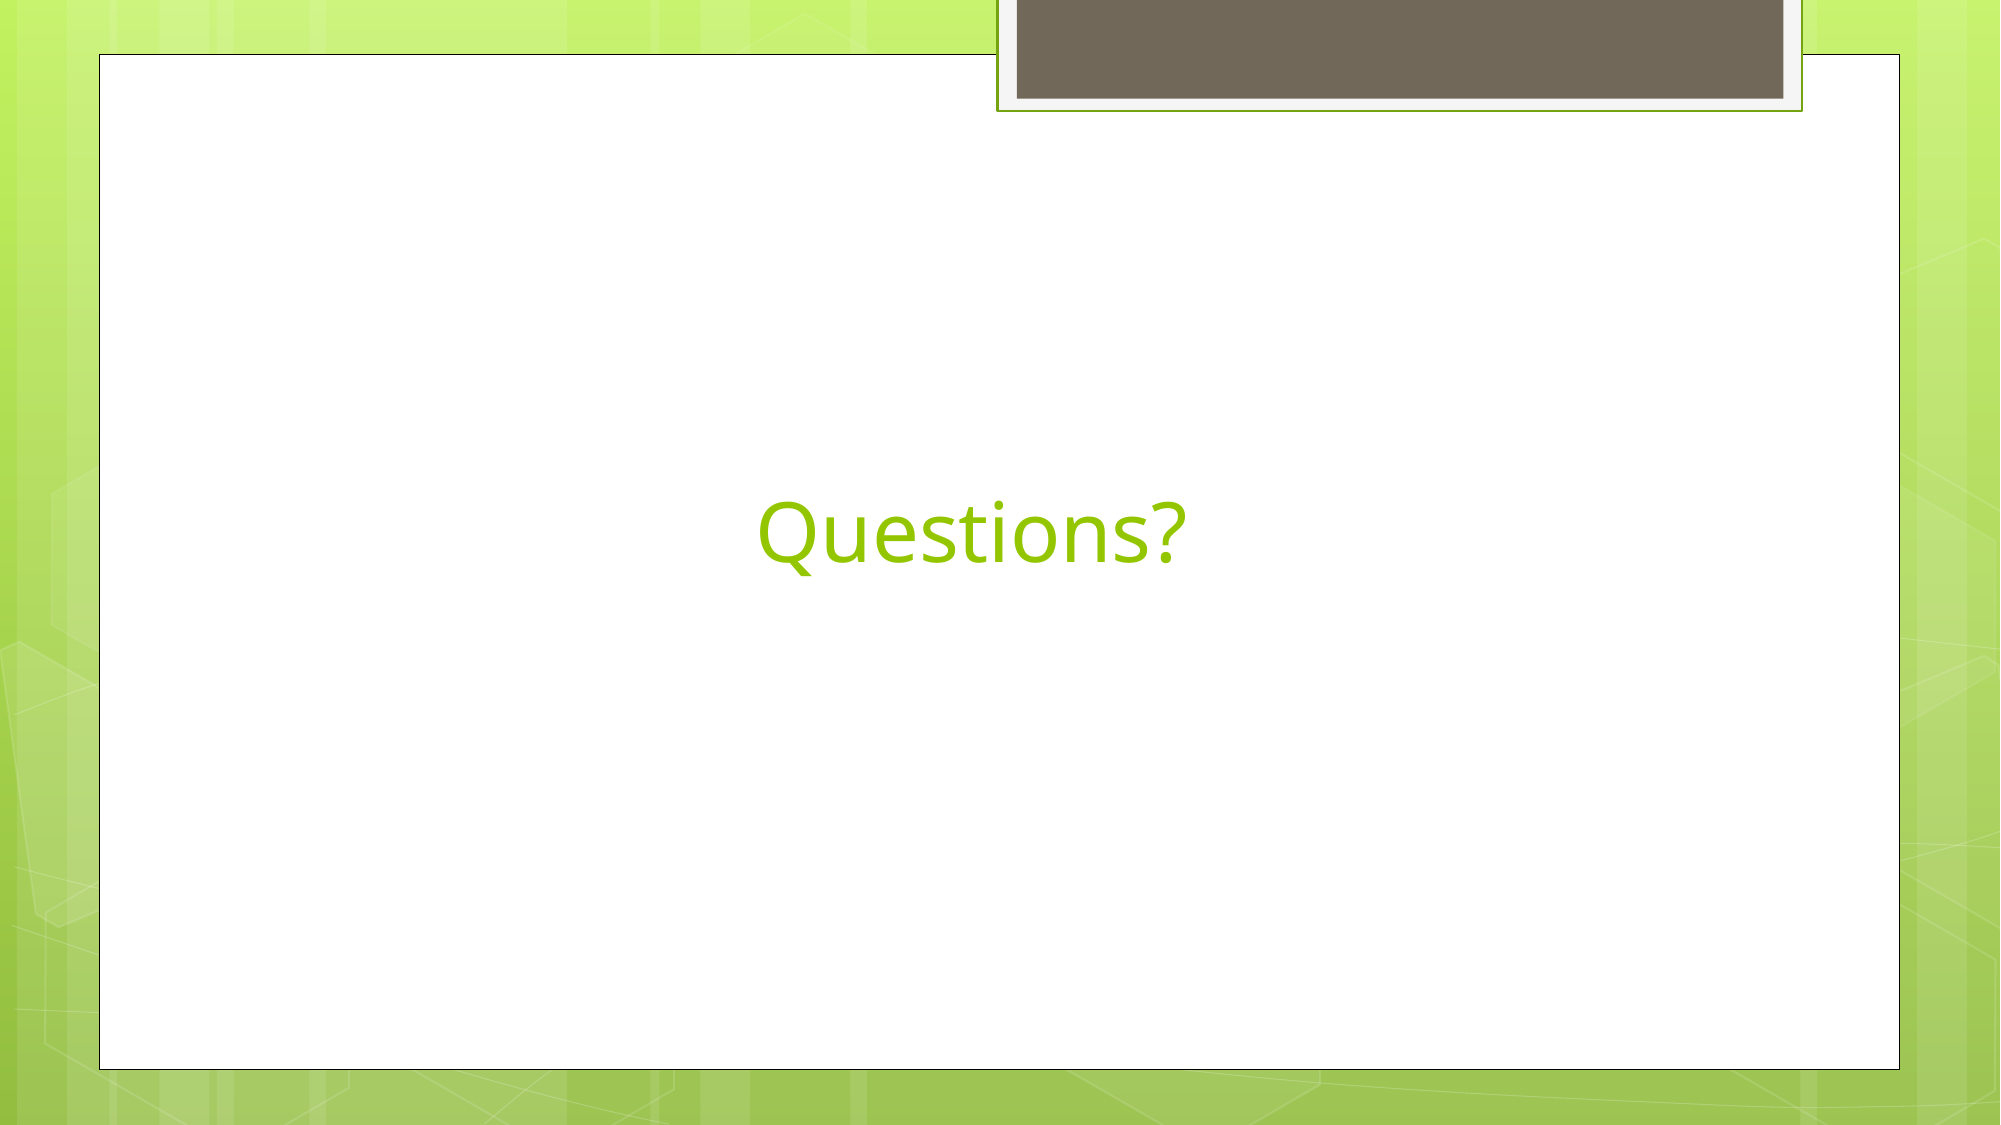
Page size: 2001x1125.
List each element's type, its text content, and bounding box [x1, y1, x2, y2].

title Questions? [740, 460, 1214, 587]
